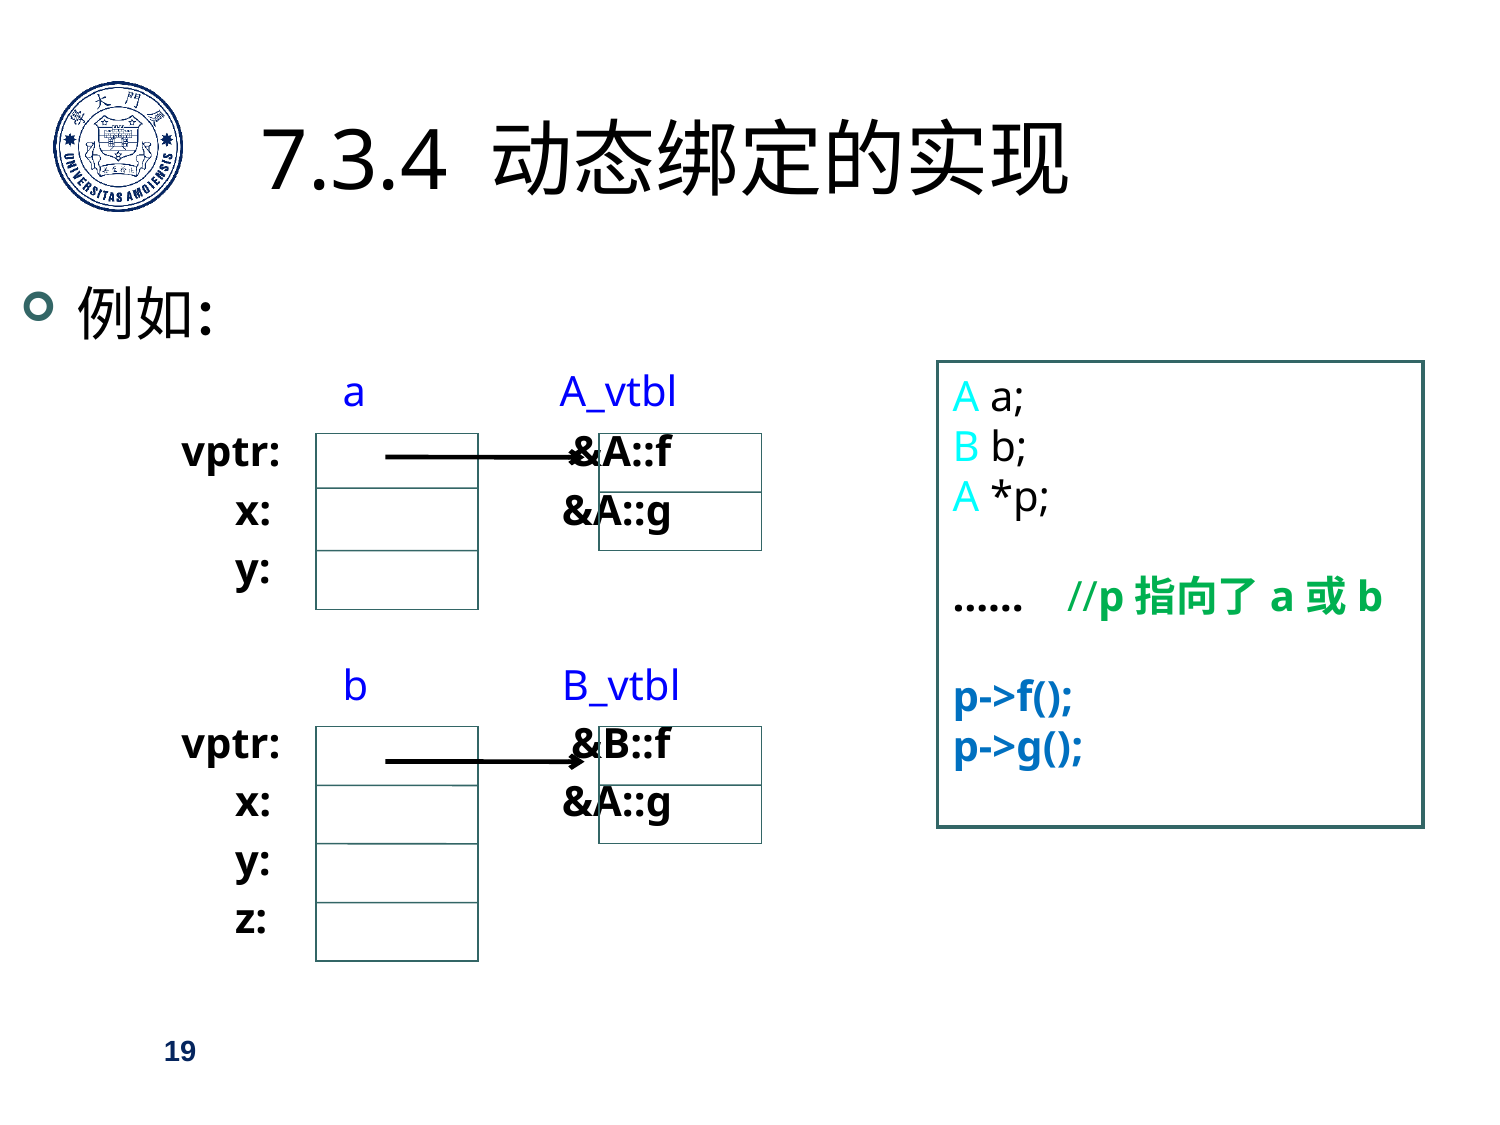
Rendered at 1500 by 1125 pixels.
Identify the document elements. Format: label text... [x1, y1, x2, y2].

slide_number 19 [148, 1024, 462, 1101]
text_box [598, 726, 762, 844]
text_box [315, 726, 479, 962]
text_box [315, 433, 479, 610]
text_box 7.3.4 动态绑定的实现 [246, 31, 1397, 282]
picture [53, 81, 183, 212]
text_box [598, 433, 762, 551]
text_box A a; B b; A *p; …… //p指向了a或b p->f(); p->g(); [937, 361, 1424, 827]
text_box 例如： a A_vtbl vptr: &A::f x: &A::g y: b B_vtbl vptr: &B::f x: &A::g y: z: [5, 269, 1383, 1090]
